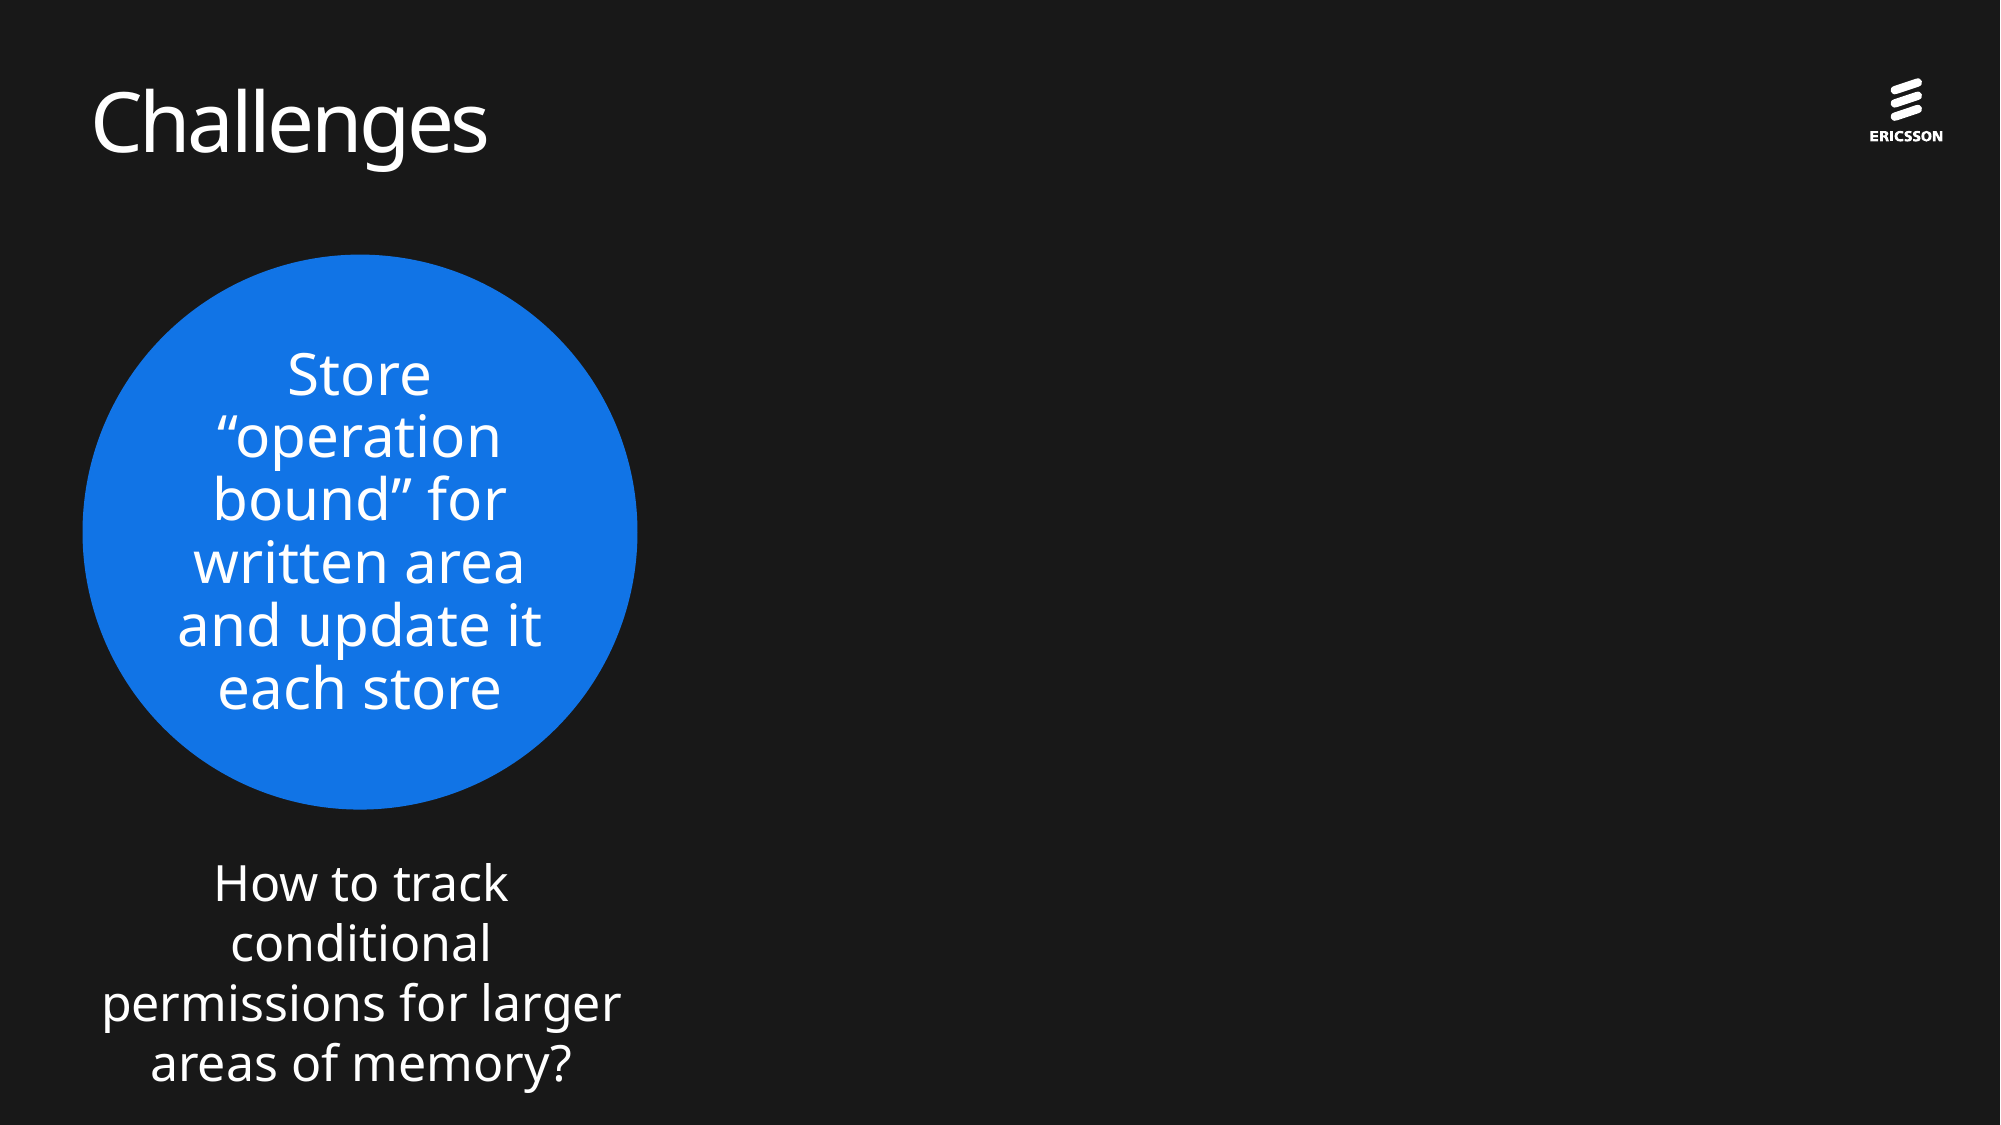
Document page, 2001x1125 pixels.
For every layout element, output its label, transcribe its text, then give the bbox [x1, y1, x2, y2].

text_box Store “operation bound” for written area and update it each store [82, 254, 638, 810]
text_box How to track conditional permissions for larger areas of memory? [82, 845, 638, 1023]
title Challenges [78, 77, 1450, 256]
